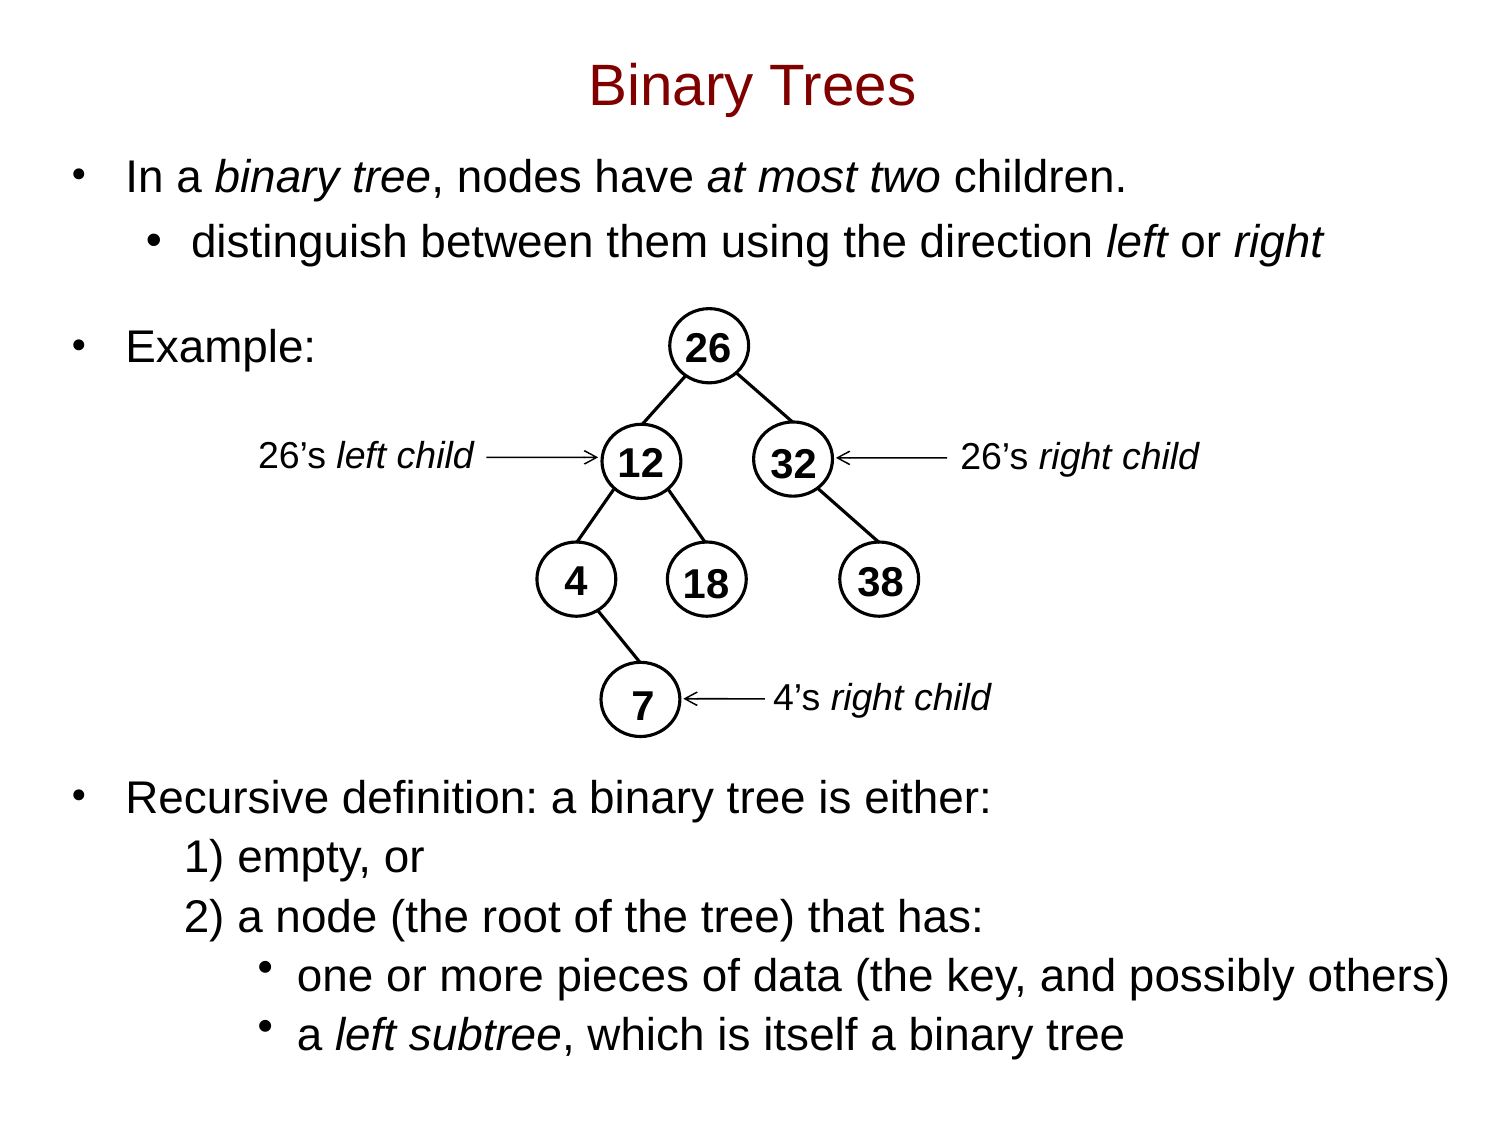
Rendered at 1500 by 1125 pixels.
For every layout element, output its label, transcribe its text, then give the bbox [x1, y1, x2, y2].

text_box [602, 424, 681, 499]
text_box 26 [662, 313, 688, 375]
text_box 18 [660, 549, 685, 611]
text_box 18 [729, 549, 752, 611]
text_box 12 [595, 428, 622, 491]
text_box 32 [815, 429, 839, 491]
list In a binary tree, nodes have at most two children. distinguish between them using the direction left or right Example: Recursive definition: a binary tree is either: 1) empty, or 2) a node (the root of the tree) that has: one or more pieces of data (the key, and possibly others) a left subtree, which is itself a binary tree [55, 138, 1500, 1060]
text_box 32 [748, 429, 771, 491]
text_box 26 [730, 313, 754, 375]
text_box [667, 542, 747, 617]
text_box [753, 421, 833, 497]
text_box 26’s left child [243, 428, 500, 485]
text_box [536, 542, 616, 617]
text_box [669, 308, 749, 383]
text_box 7 [660, 671, 689, 733]
text_box [601, 662, 680, 737]
text_box [683, 691, 765, 707]
text_box 4 [597, 546, 622, 609]
text_box 26’s right child [945, 429, 1225, 485]
text_box [835, 450, 948, 466]
text_box [839, 542, 919, 617]
text_box 38 [899, 546, 927, 609]
text_box 12 [661, 428, 686, 491]
title Binary Trees [64, 12, 1442, 138]
text_box 7 [597, 671, 621, 733]
text_box 4’s right child [758, 670, 1017, 726]
text_box 4 [530, 546, 556, 609]
text_box [486, 450, 599, 465]
text_box 38 [835, 546, 859, 609]
